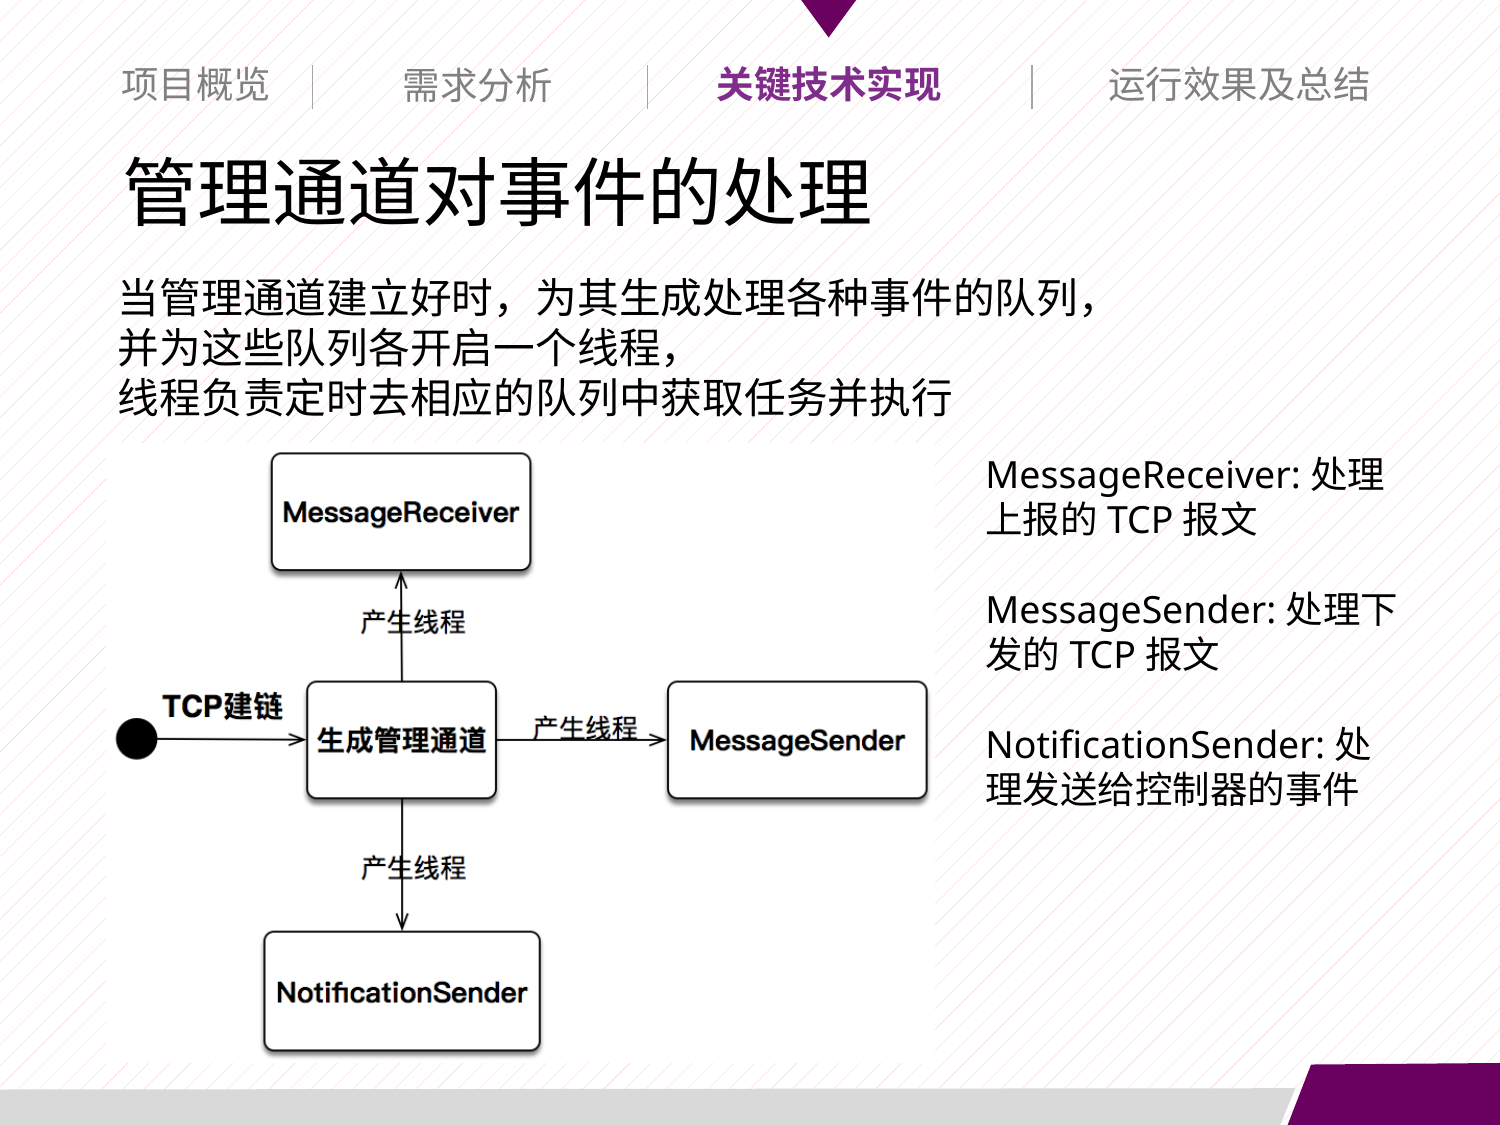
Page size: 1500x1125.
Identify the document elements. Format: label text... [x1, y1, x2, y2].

text_box [1286, 1061, 1500, 1125]
text_box 需求分析 [388, 54, 573, 114]
picture [106, 443, 935, 1063]
text_box 运行效果及总结 [1093, 54, 1394, 114]
text_box 关键技术实现 [701, 54, 971, 114]
text_box MessageReceiver:处理上报的TCP报文 MessageSender:处理下发的TCP报文 NotificationSender:处理发送给控制器的事件 [970, 443, 1419, 818]
text_box 项目概览 [106, 54, 313, 114]
text_box 当管理通道建立好时，为其生成处理各种事件的队列， 并为这些队列各开启一个线程， 线程负责定时去相应的队列中获取任务并执行 [103, 264, 1500, 430]
text_box [799, 0, 858, 40]
text_box [0, 1087, 1297, 1125]
text_box 管理通道对事件的处理 [107, 138, 991, 243]
